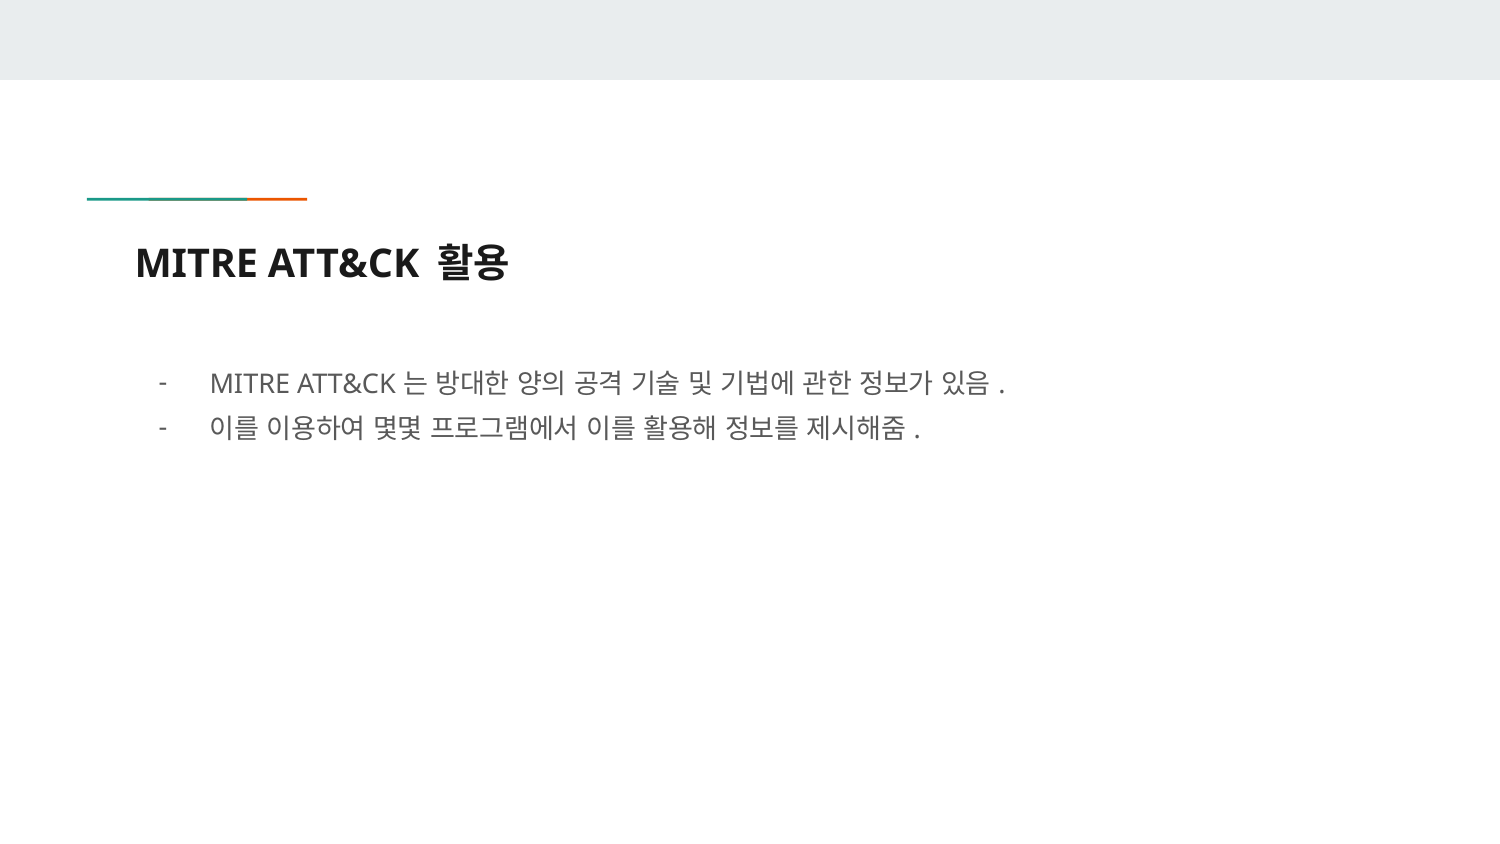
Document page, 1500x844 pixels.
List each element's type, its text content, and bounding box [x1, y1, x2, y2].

list MITRE ATT&CK는 방대한 양의 공격 기술 및 기법에 관한 정보가 있음. 이를 이용하여 몇몇 프로그램에서 이를 활용해 정보를 제시해줌. [119, 341, 1381, 712]
title MITRE ATT&CK 활용 [119, 216, 1381, 305]
